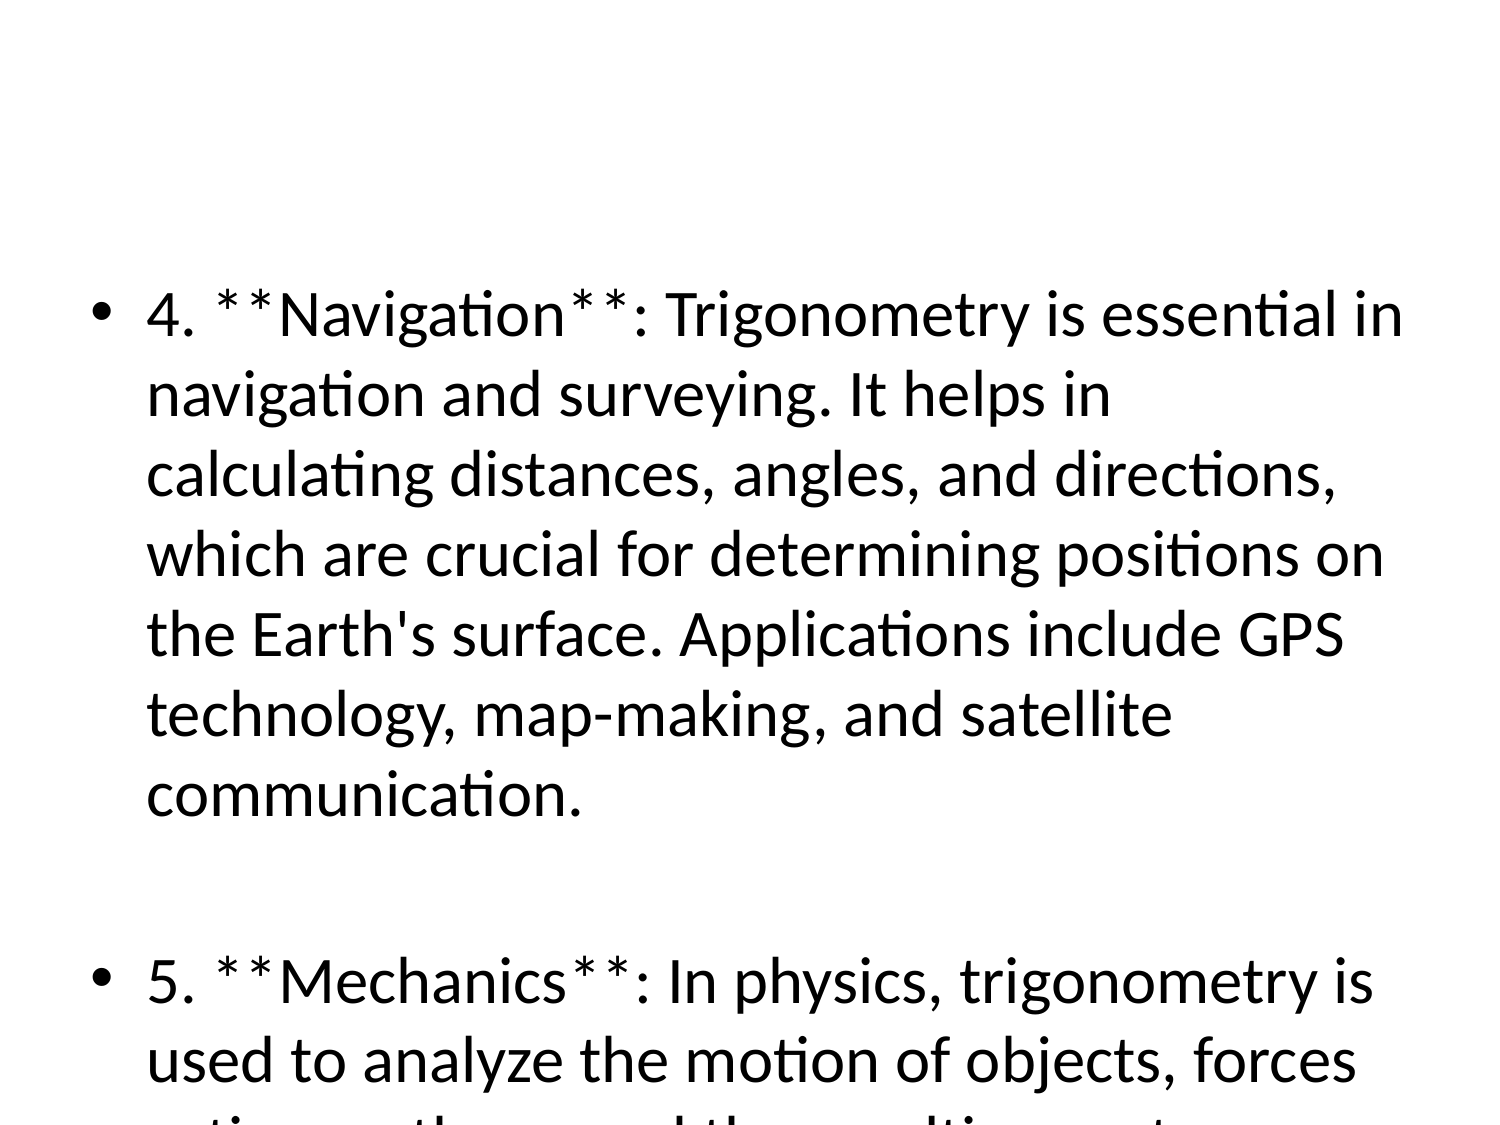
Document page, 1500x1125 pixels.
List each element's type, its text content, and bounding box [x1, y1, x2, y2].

list 4. **Navigation**: Trigonometry is essential in navigation and surveying. It helps in calculating distances, angles, and directions, which are crucial for determining positions on the Earth's surface. Applications include GPS technology, map-making, and satellite communication. 5. **Mechanics**: In physics, trigonometry is used to analyze the motion of objects, forces acting on them, and the resulting vectors. Concepts like projectile motion, circular motion, and simple harmonic motion rely heavily on trigonometric principles. 6. **Wave Theory**: Trigonometry plays a vital role in the study of wave propagation, interference, and diffraction. Understanding trigonometric functions helps in describing the wave properties accurately and predicting their behavior in various scenarios. [75, 262, 1425, 1005]
